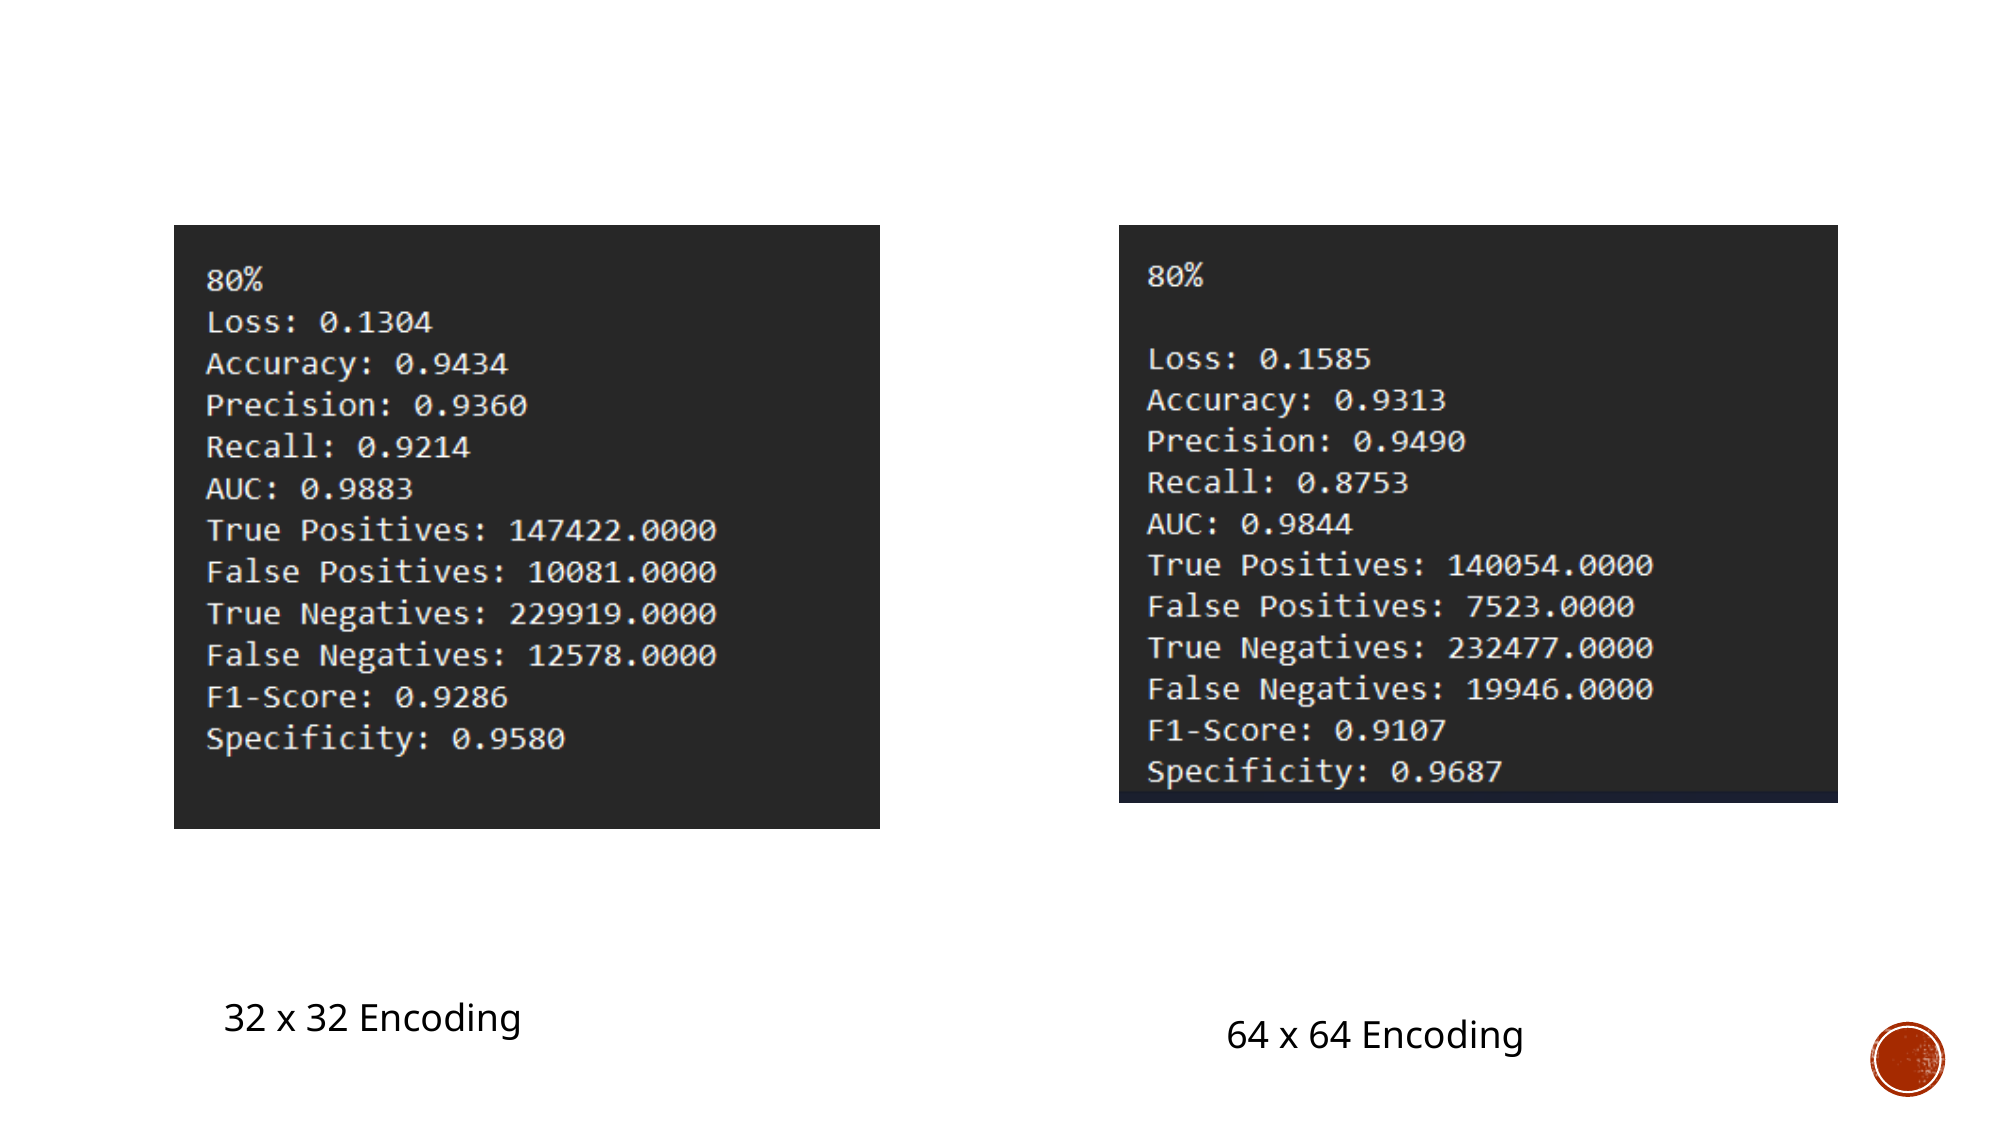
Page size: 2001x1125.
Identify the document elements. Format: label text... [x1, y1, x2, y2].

picture [1119, 225, 1838, 803]
picture [174, 225, 880, 829]
text_box 32 x 32 Encoding [208, 986, 538, 1046]
text_box 64 x 64 Encoding [1211, 1003, 1540, 1064]
table_cell 0.9795 [1870, 1021, 1946, 1097]
